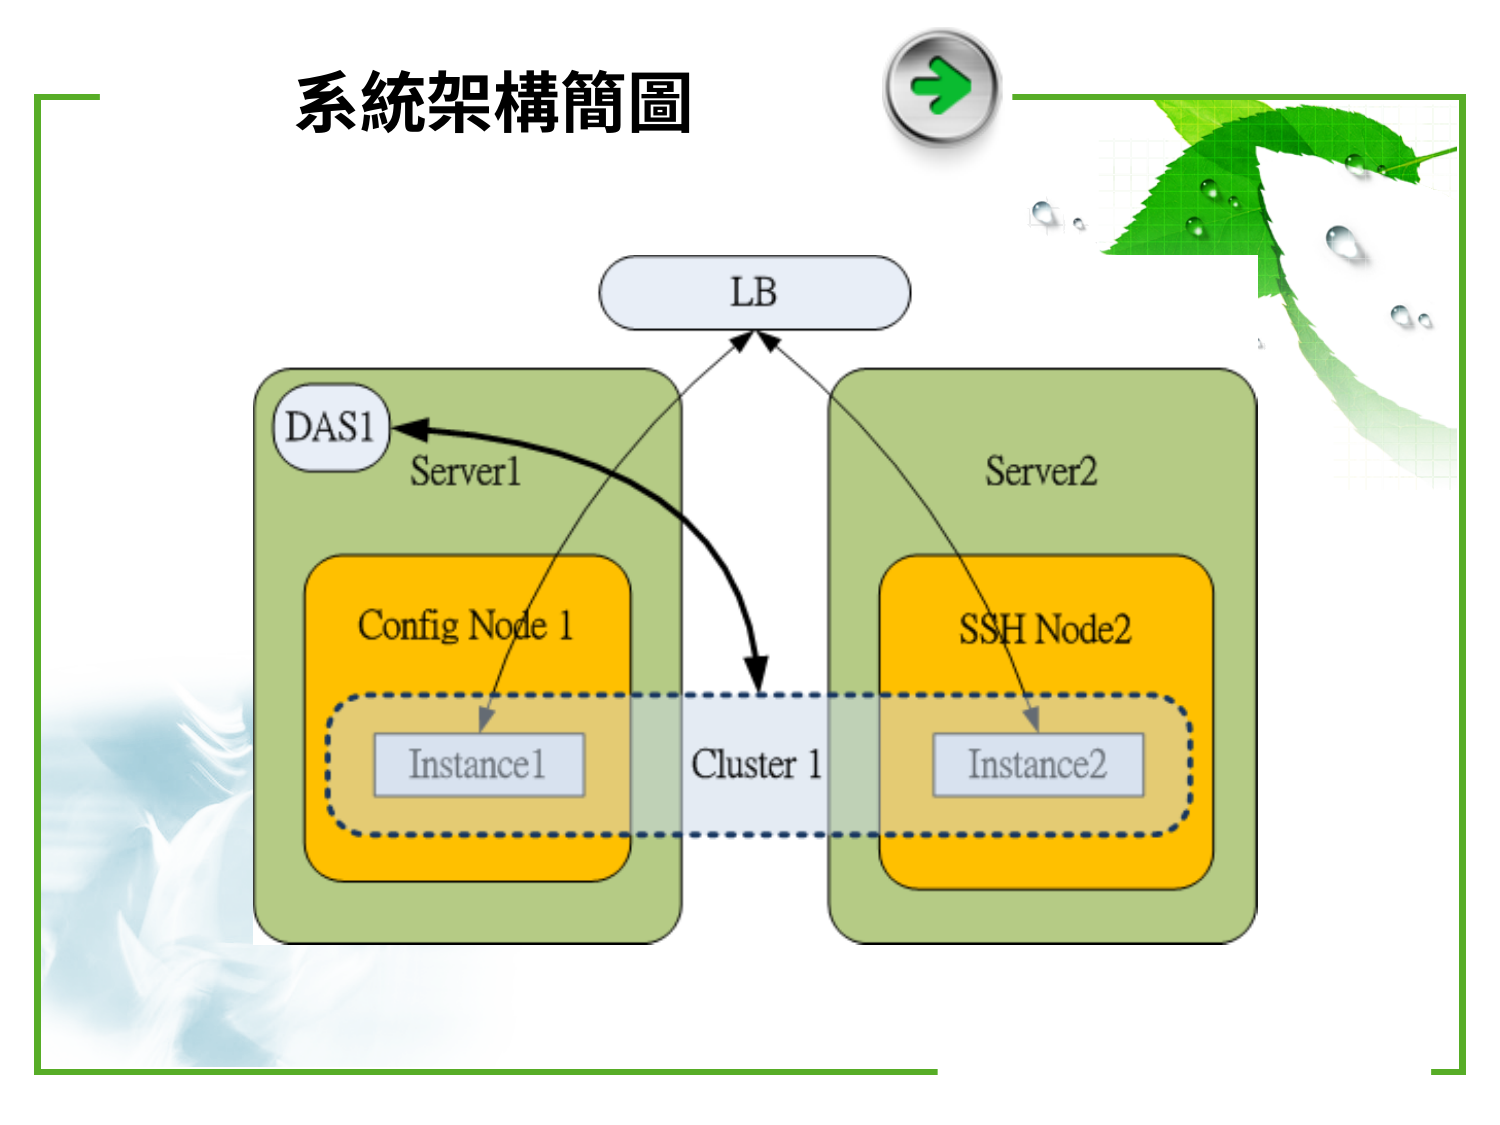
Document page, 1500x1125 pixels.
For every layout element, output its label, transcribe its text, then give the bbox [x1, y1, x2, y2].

picture [41, 100, 1457, 1067]
picture [882, 27, 1005, 180]
title 系統架構簡圖 [112, 54, 876, 148]
